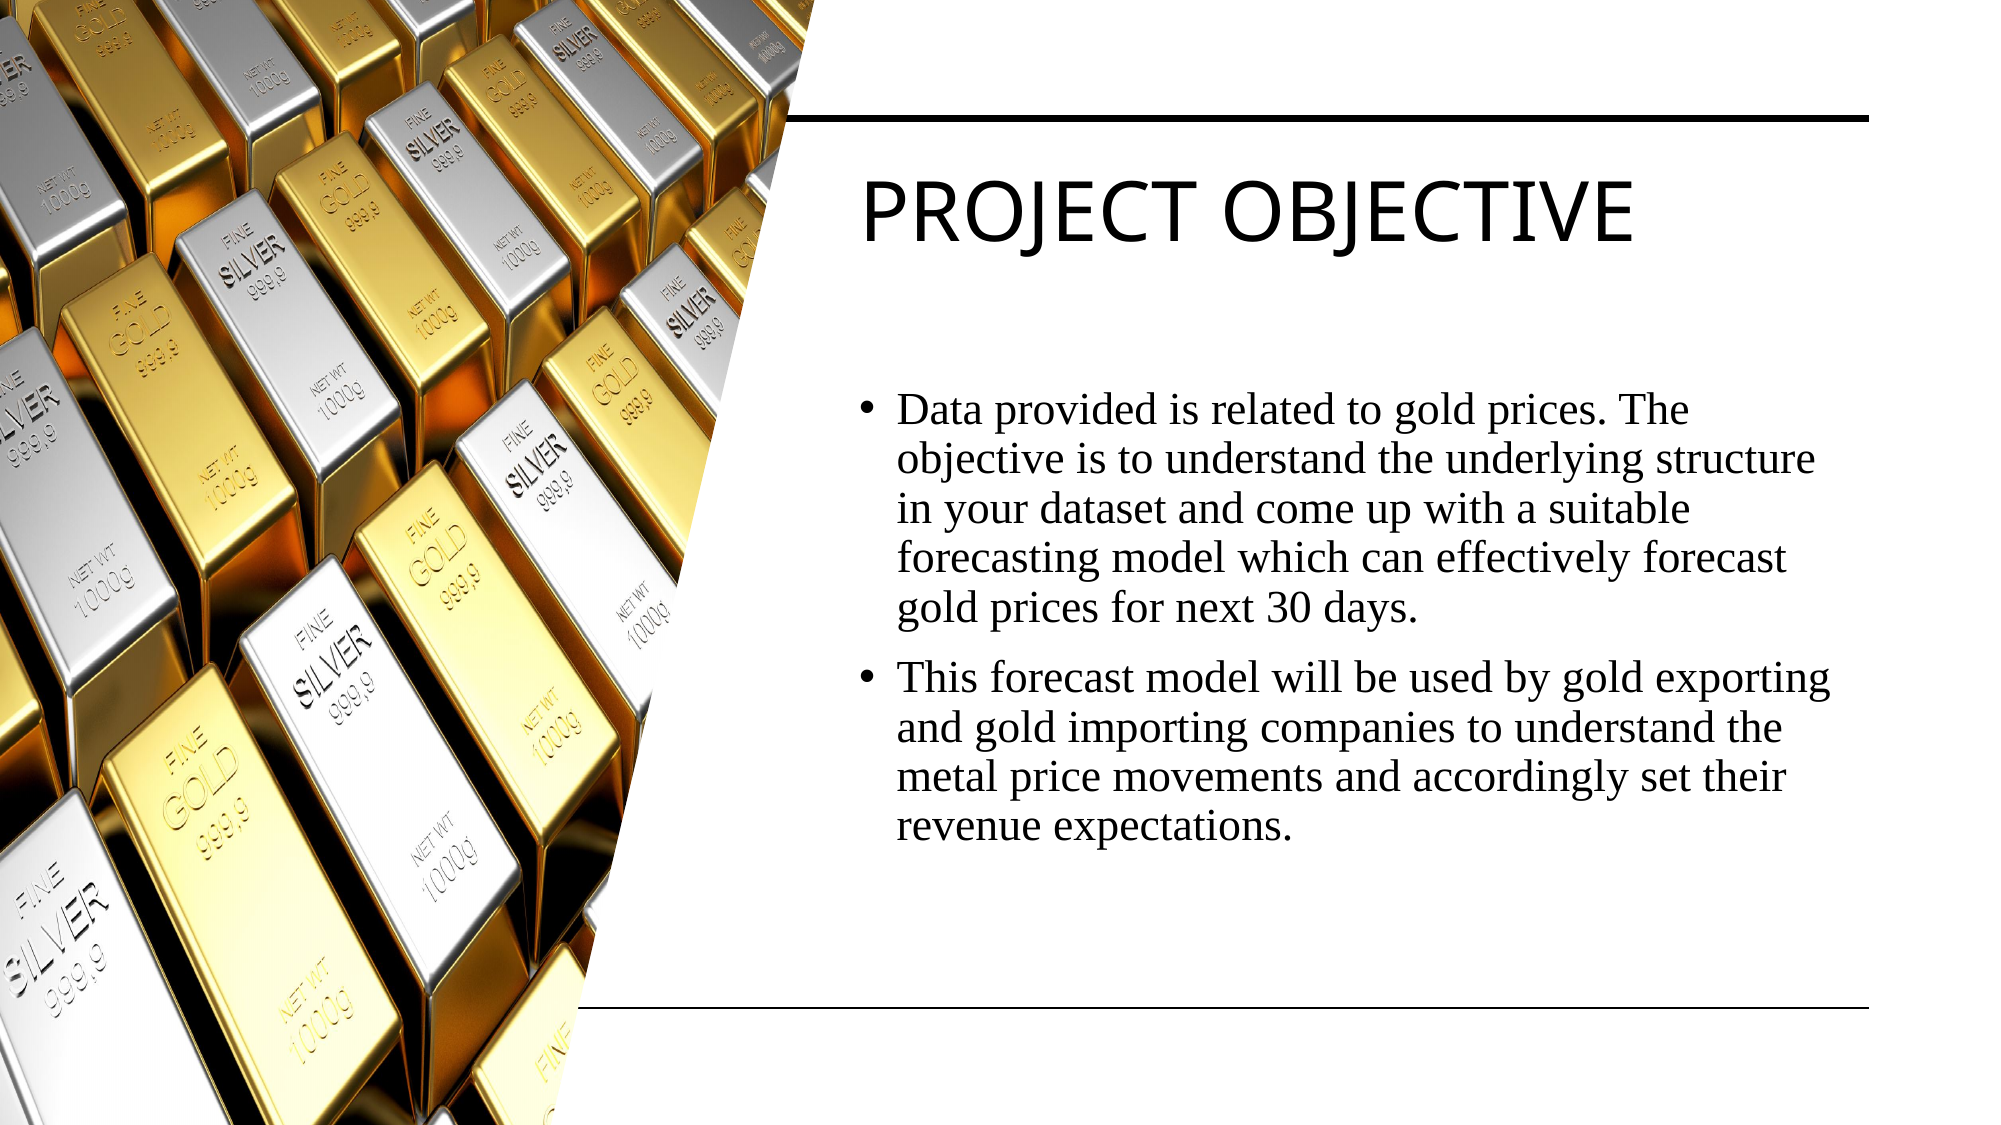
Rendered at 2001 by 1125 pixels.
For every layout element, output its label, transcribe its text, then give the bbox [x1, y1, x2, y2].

list Data provided is related to gold prices. The objective is to understand the underlying structure in your dataset and come up with a suitable forecasting model which can effectively forecast gold prices for next 30 days. This forecast model will be used by gold exporting and gold importing companies to understand the metal price movements and accordingly set their revenue expectations. [844, 377, 1868, 1038]
picture [0, 0, 815, 1125]
title Project Objective [844, 150, 1868, 377]
